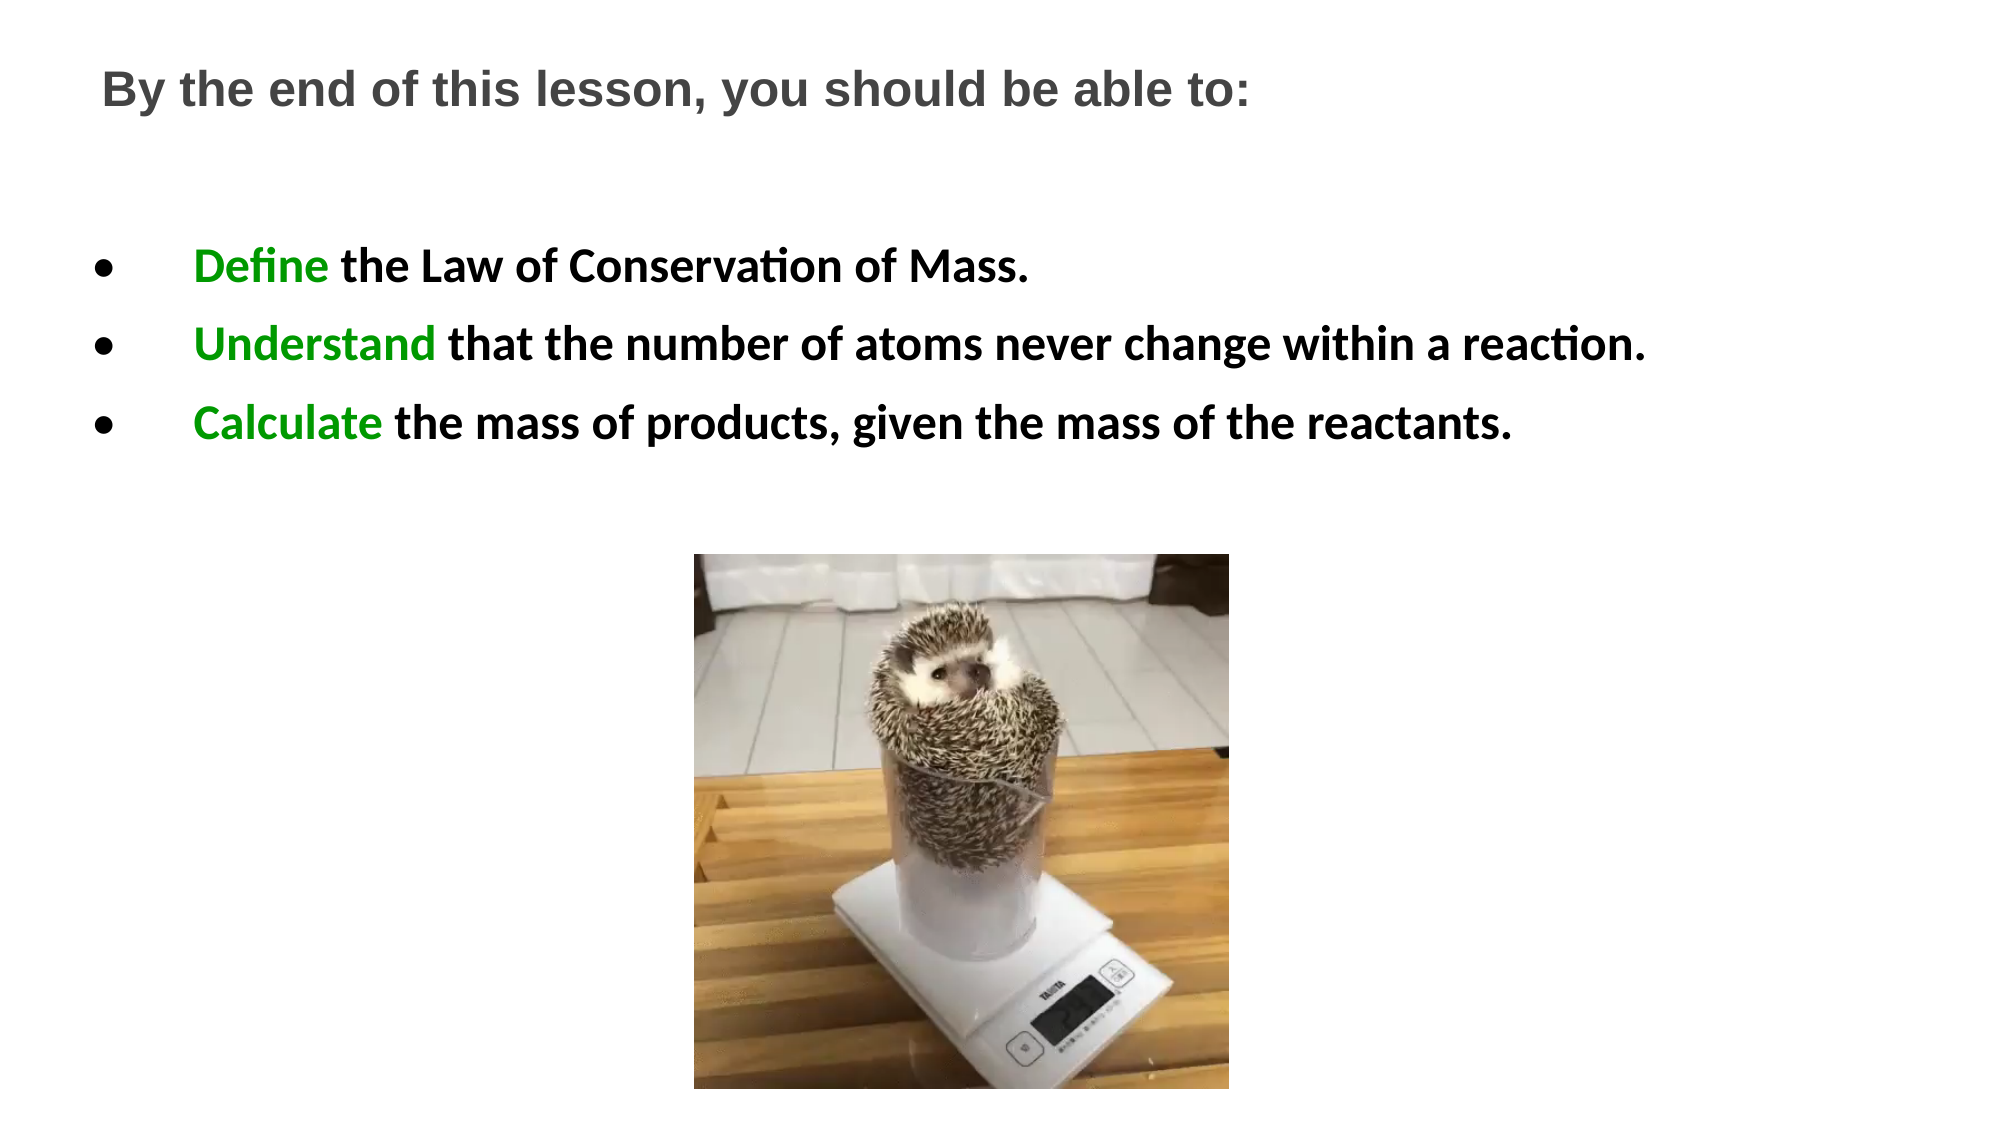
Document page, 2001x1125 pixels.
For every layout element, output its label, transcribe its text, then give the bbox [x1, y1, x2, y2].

text_box By the end of this lesson, you should be able to: [86, 48, 1268, 124]
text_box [693, 554, 1230, 1090]
table_cell • [82, 388, 184, 466]
table_cell • [82, 309, 184, 388]
table_header Define the Law of Conservation of Mass. [184, 230, 1807, 309]
table_header • [82, 230, 184, 309]
table_cell Understand that the number of atoms never change within a reaction. [184, 309, 1807, 388]
table_cell Calculate the mass of products, given the mass of the reactants. [184, 388, 1807, 466]
